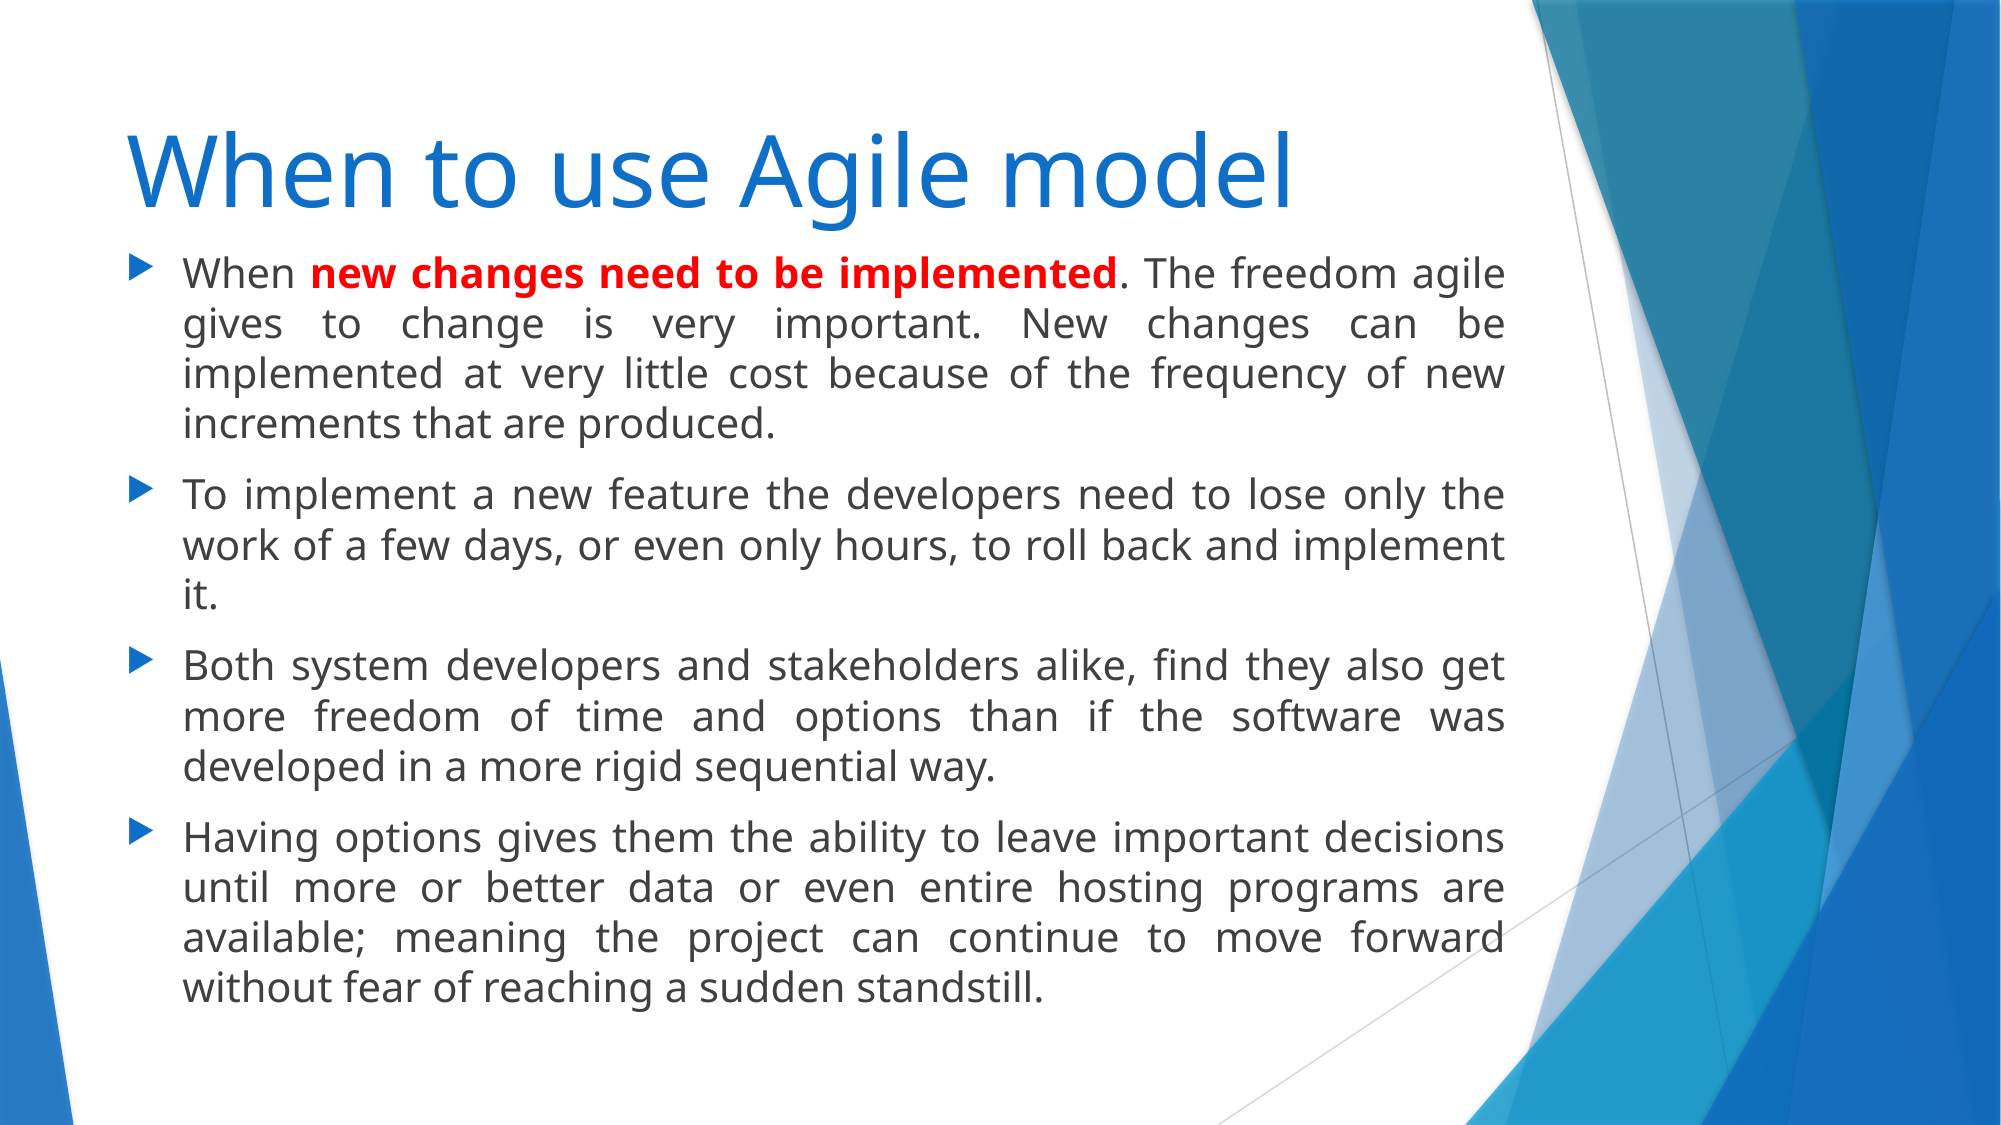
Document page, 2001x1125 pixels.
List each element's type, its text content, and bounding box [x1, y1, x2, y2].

title When to use Agile model [111, 99, 1522, 239]
list When new changes need to be implemented. The freedom agile gives to change is very important. New changes can be implemented at very little cost because of the frequency of new increments that are produced. To implement a new feature the developers need to lose only the work of a few days, or even only hours, to roll back and implement it. Both system developers and stakeholders alike, find they also get more freedom of time and options than if the software was developed in a more rigid sequential way. Having options gives them the ability to leave important decisions until more or better data or even entire hosting programs are available; meaning the project can continue to move forward without fear of reaching a sudden standstill. [111, 239, 1522, 1100]
